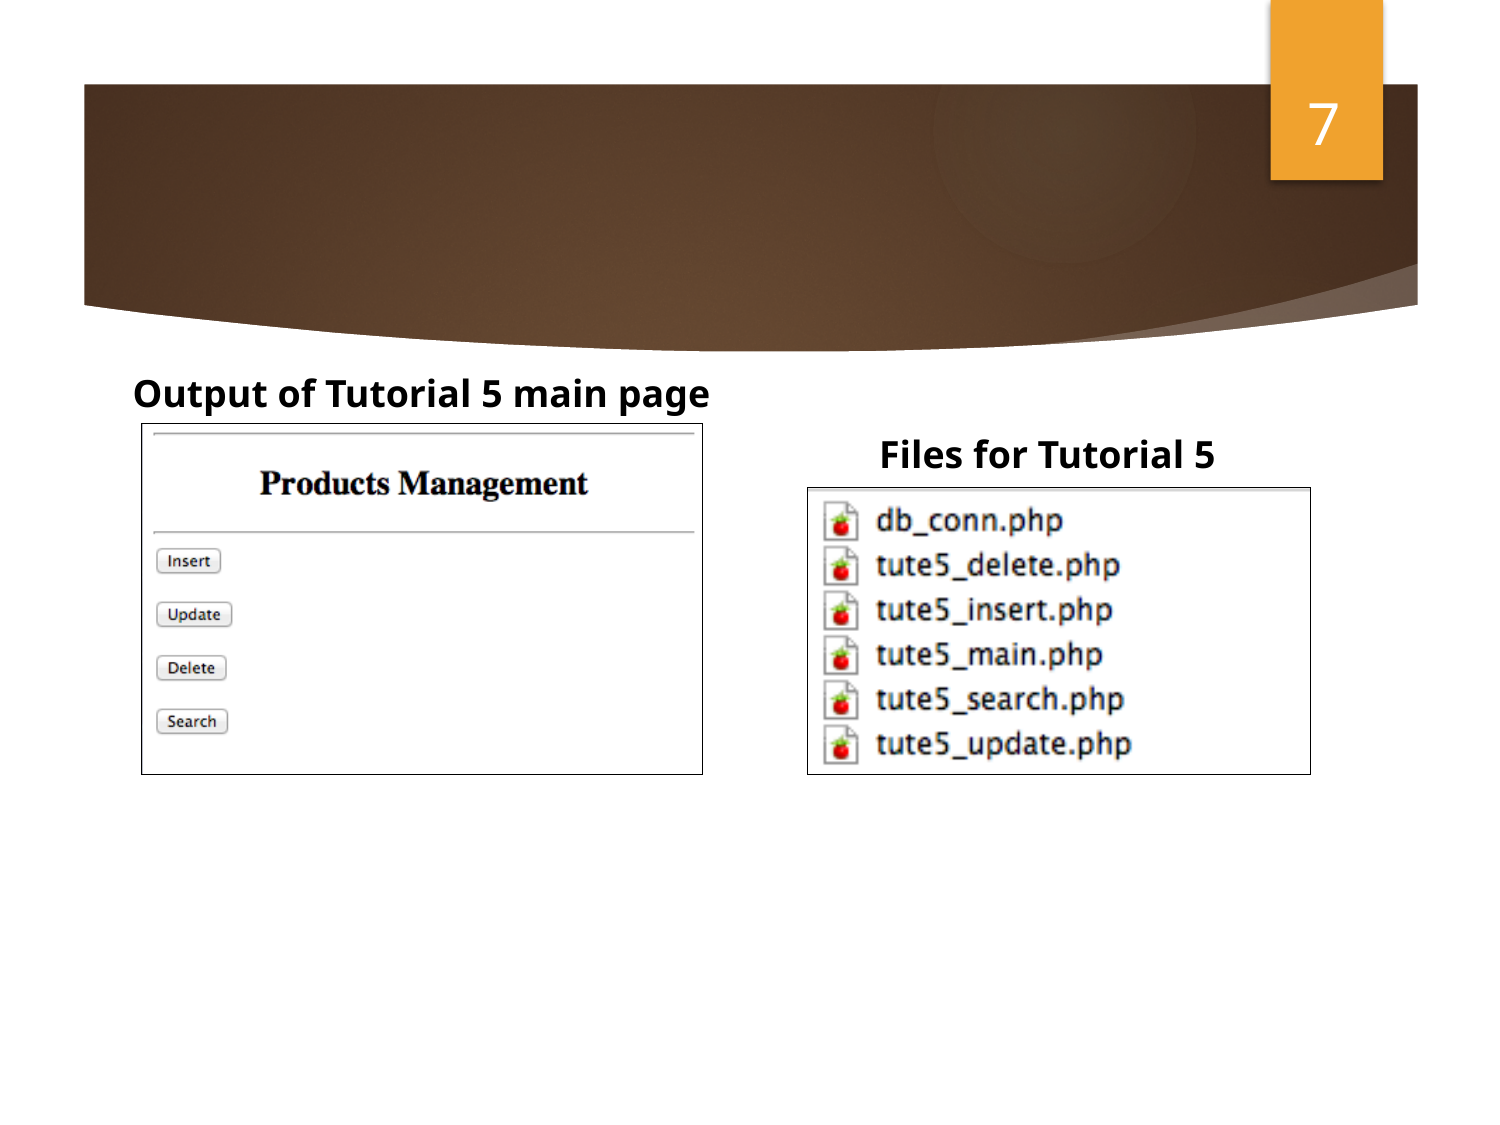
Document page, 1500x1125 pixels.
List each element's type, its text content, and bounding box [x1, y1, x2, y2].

picture [141, 422, 703, 775]
text_box Output of Tutorial 5 main page [117, 362, 726, 423]
slide_number 7 [1259, 48, 1390, 175]
picture [807, 487, 1311, 775]
text_box Files for Tutorial 5 [864, 424, 1231, 484]
